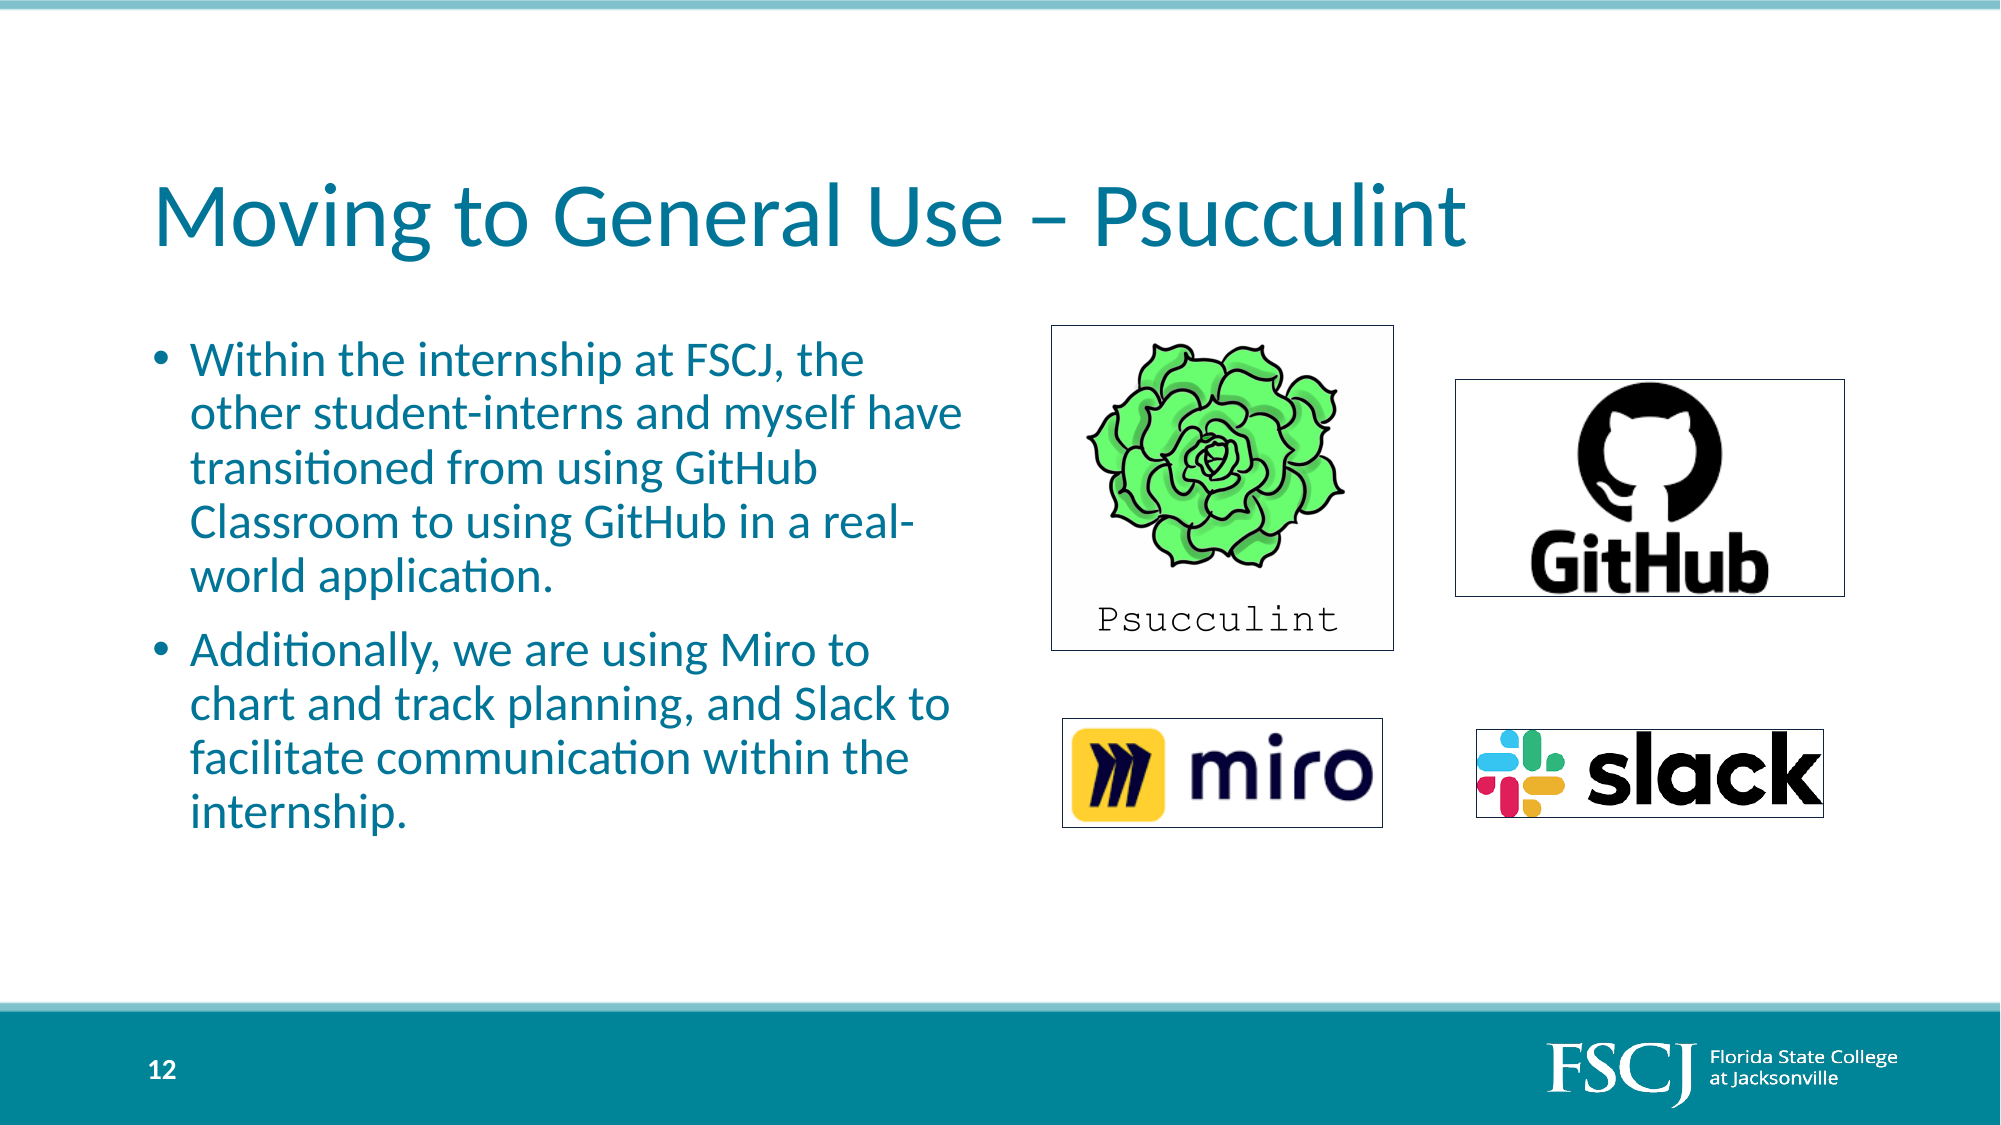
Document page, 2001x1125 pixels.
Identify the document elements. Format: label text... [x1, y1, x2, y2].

picture [0, 0, 2001, 1125]
title Moving to General Use – Psucculint [137, 108, 1863, 326]
list Within the internship at FSCJ, the other student-interns and myself have transitioned from using GitHub Classroom to using GitHub in a real-world application. Additionally, we are using Miro to chart and track planning, and Slack to facilitate communication within the internship. [137, 325, 988, 920]
